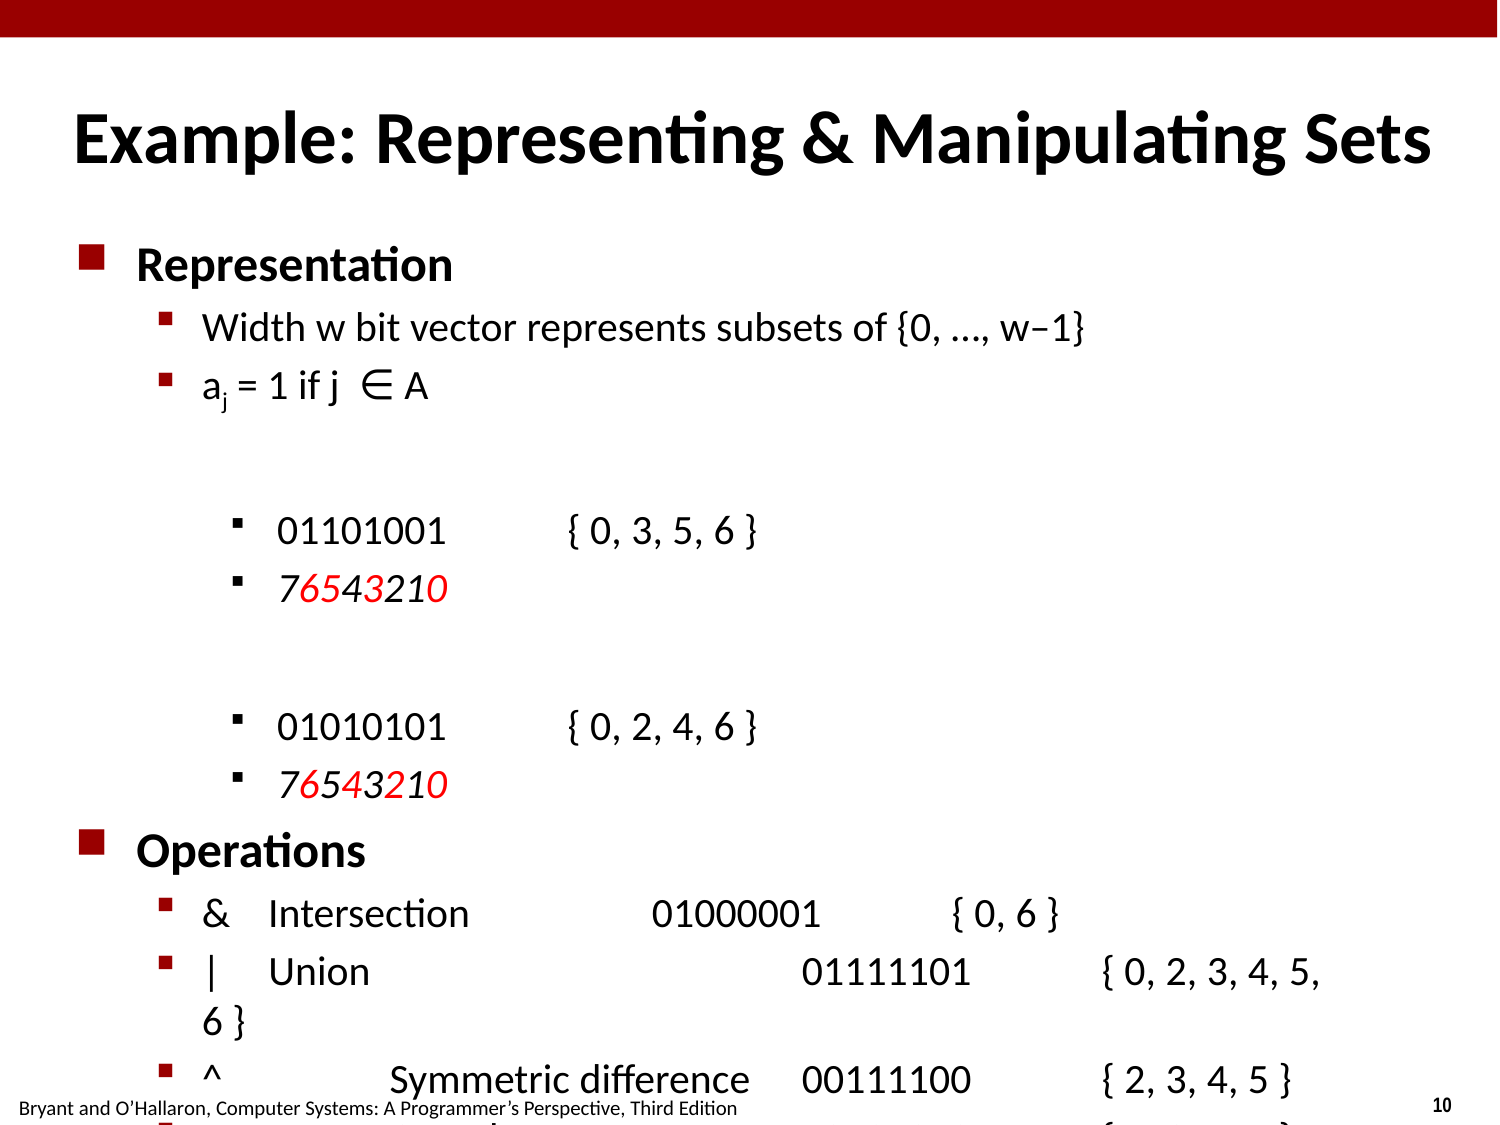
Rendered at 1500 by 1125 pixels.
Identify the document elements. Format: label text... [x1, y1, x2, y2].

title Example: Representing & Manipulating Sets [58, 71, 1476, 197]
list Representation Width w bit vector represents subsets of {0, …, w–1} aj = 1 if j ∈ A 01101001 { 0, 3, 5, 6 } 76543210 01010101 { 0, 2, 4, 6 } 76543210 Operations & Intersection 01000001 { 0, 6 } | Union 01111101 { 0, 2, 3, 4, 5, 6 } ^ Symmetric difference 00111100 { 2, 3, 4, 5 } ~ Complement 10101010 { 1, 3, 5, 7 } [64, 223, 1361, 1040]
